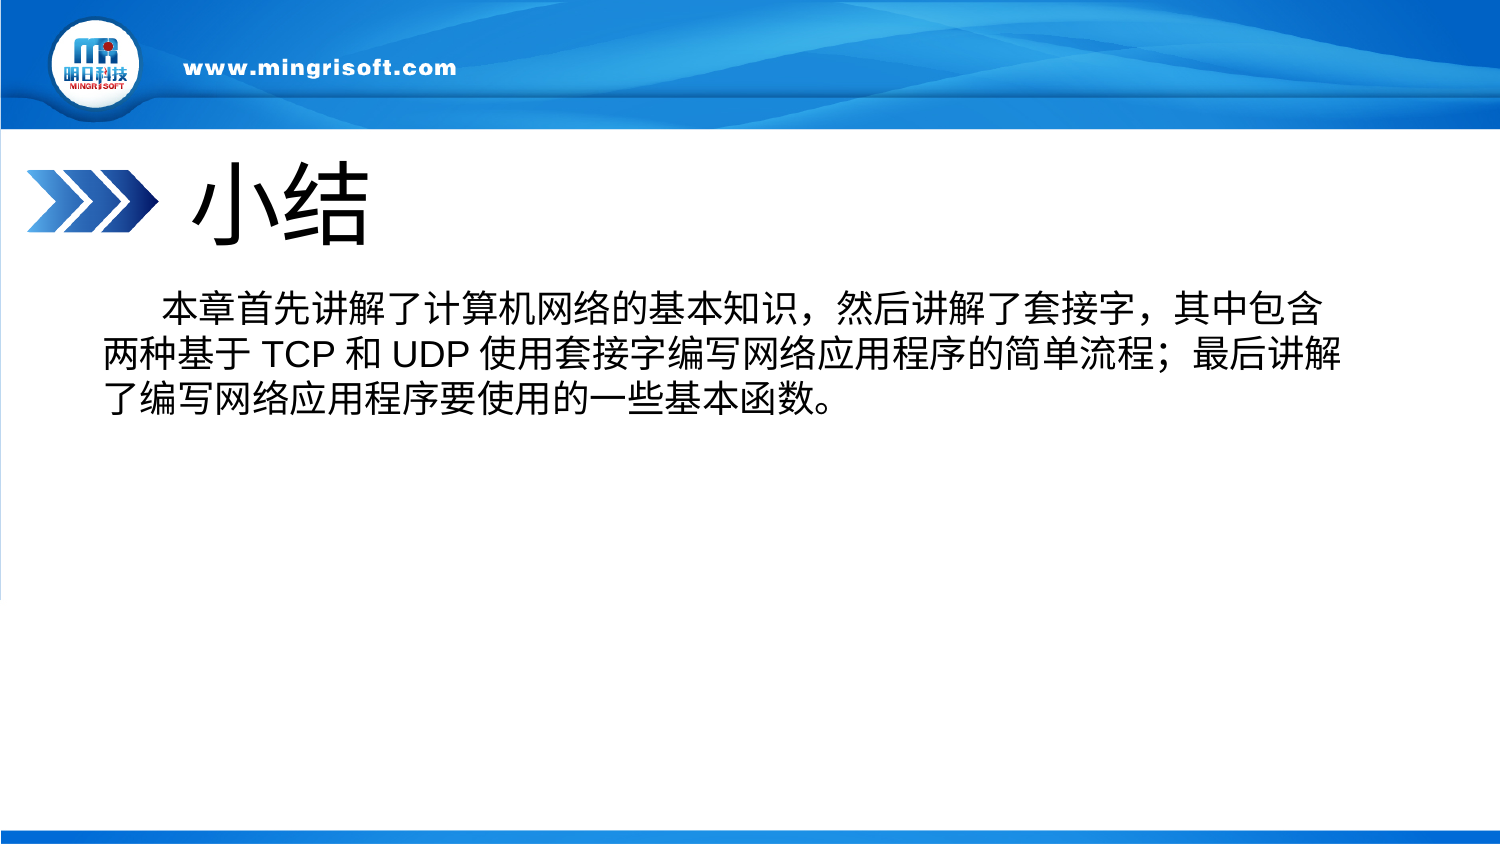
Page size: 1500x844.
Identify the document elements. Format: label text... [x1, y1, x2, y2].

text_box 本章首先讲解了计算机网络的基本知识，然后讲解了套接字，其中包含两种基于TCP和UDP使用套接字编写网络应用程序的简单流程；最后讲解了编写网络应用程序要使用的一些基本函数。 [87, 277, 1363, 428]
text_box 小结 [174, 131, 1288, 272]
picture [0, 0, 1500, 844]
